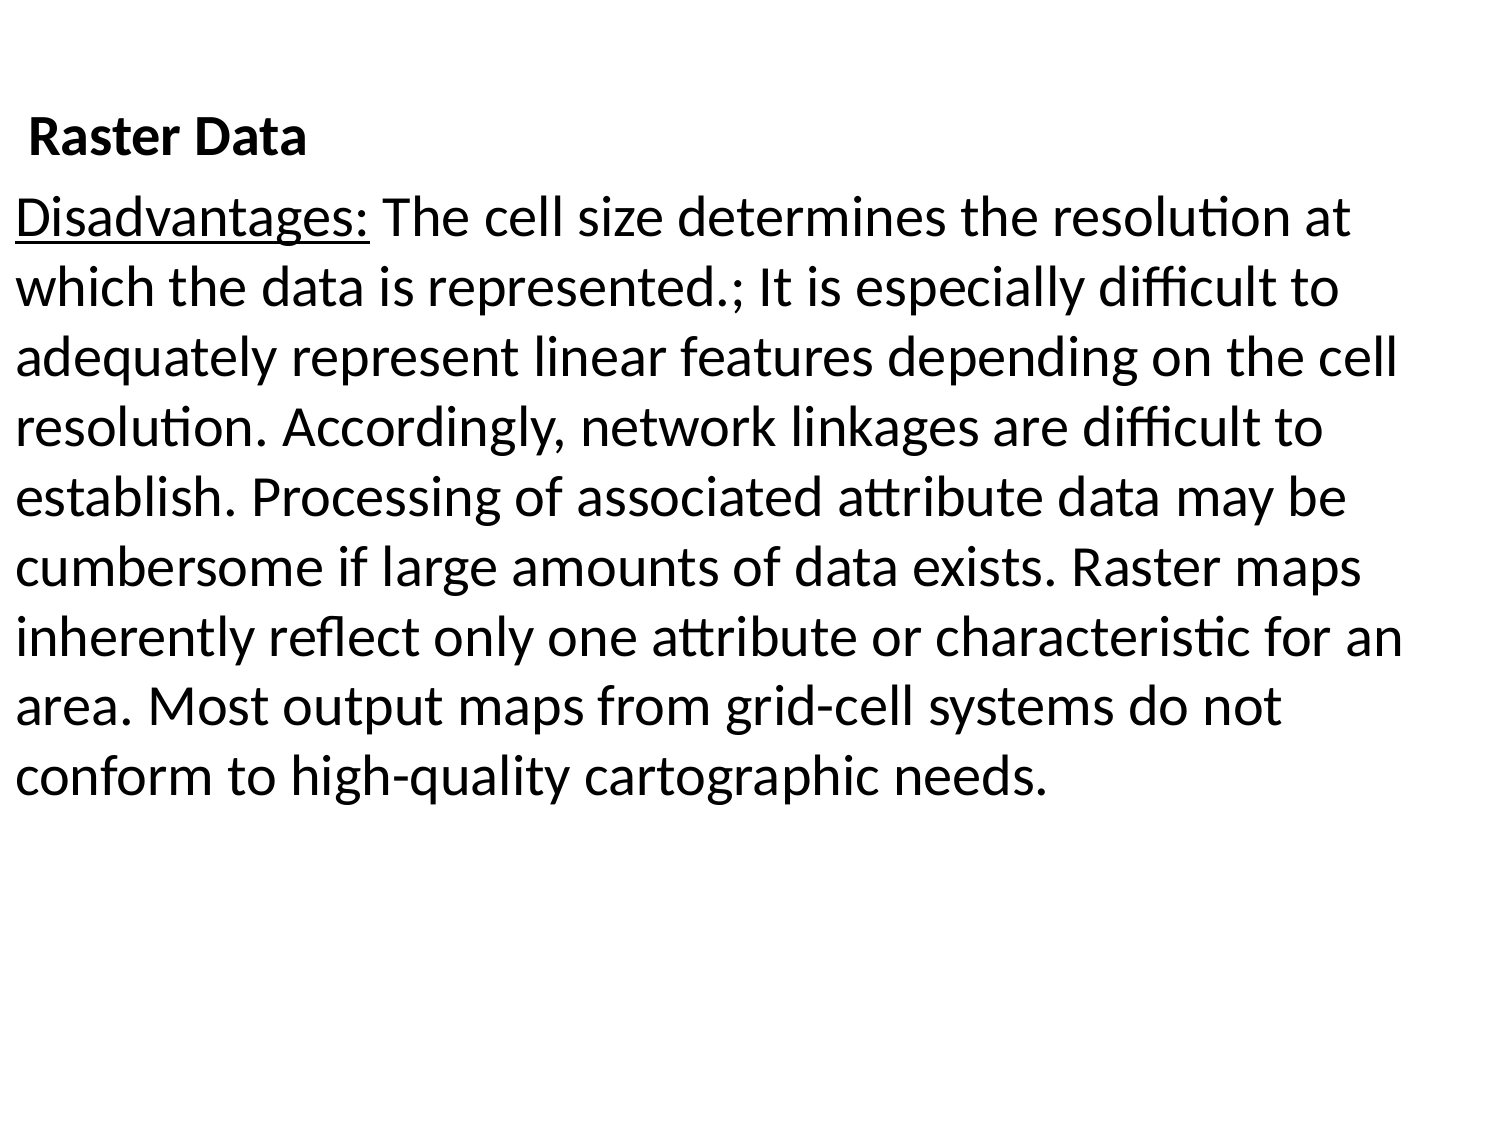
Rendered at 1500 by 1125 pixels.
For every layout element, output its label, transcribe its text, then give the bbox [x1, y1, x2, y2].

subtitle Raster Data Disadvantages: The cell size determines the resolution at which the data is represented.; It is especially difficult to adequately represent linear features depending on the cell resolution. Accordingly, network linkages are difficult to establish. Processing of associated attribute data may be cumbersome if large amounts of data exists. Raster maps inherently reflect only one attribute or characteristic for an area. Most output maps from grid-cell systems do not conform to high-quality cartographic needs. [0, 8, 1500, 1125]
